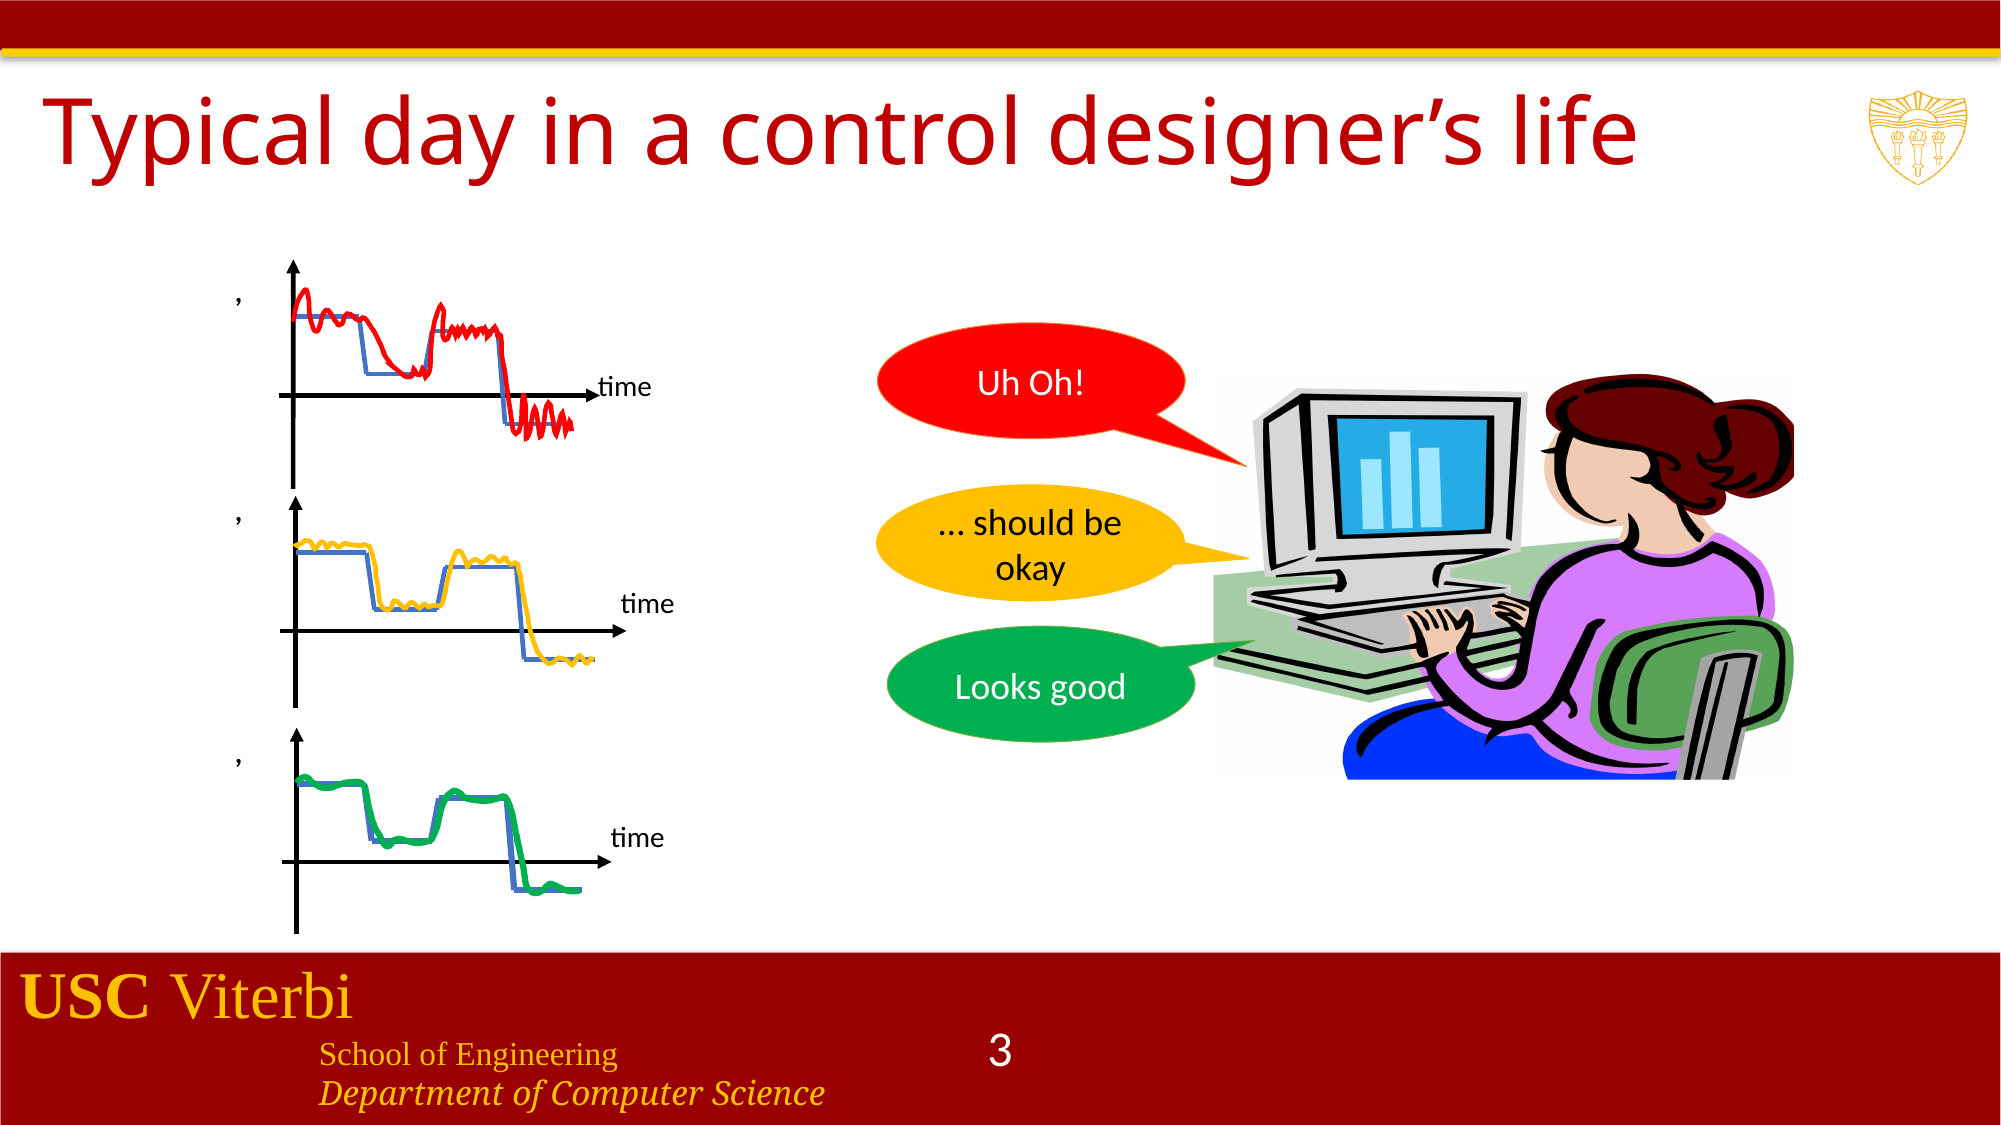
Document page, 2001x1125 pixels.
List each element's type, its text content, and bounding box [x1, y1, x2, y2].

picture [1836, 76, 2000, 199]
slide_number 3 [774, 1016, 1225, 1077]
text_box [220, 626, 1196, 934]
picture [1211, 373, 1794, 781]
title Typical day in a control designer’s life [27, 70, 1819, 199]
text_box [220, 484, 1185, 626]
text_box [220, 259, 1186, 489]
